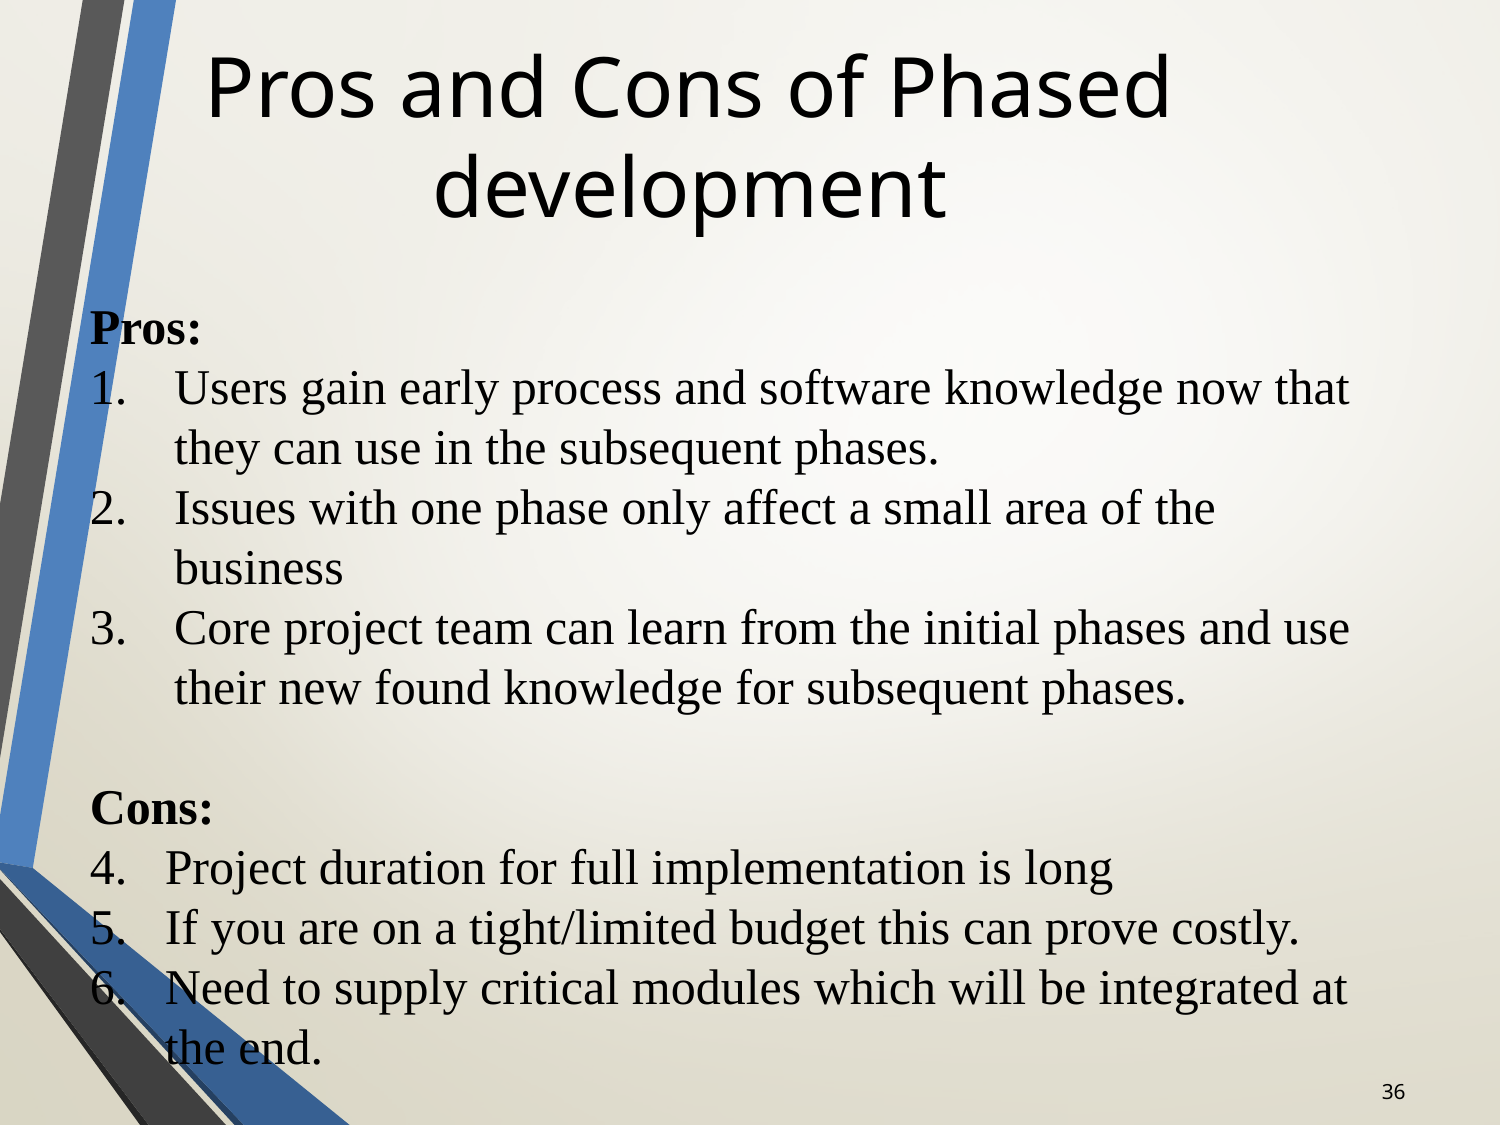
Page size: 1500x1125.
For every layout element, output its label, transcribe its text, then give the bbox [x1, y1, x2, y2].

text_box Pros: Users gain early process and software knowledge now that they can use in the subsequent phases. Issues with one phase only affect a small area of the business Core project team can learn from the initial phases and use their new found knowledge for subsequent phases. Cons: Project duration for full implementation is long If you are on a tight/limited budget this can prove costly. Need to supply critical modules which will be integrated at the end. [75, 287, 1375, 1083]
slide_number 36 [1352, 1062, 1421, 1123]
title Pros and Cons of Phased development [93, 24, 1287, 243]
